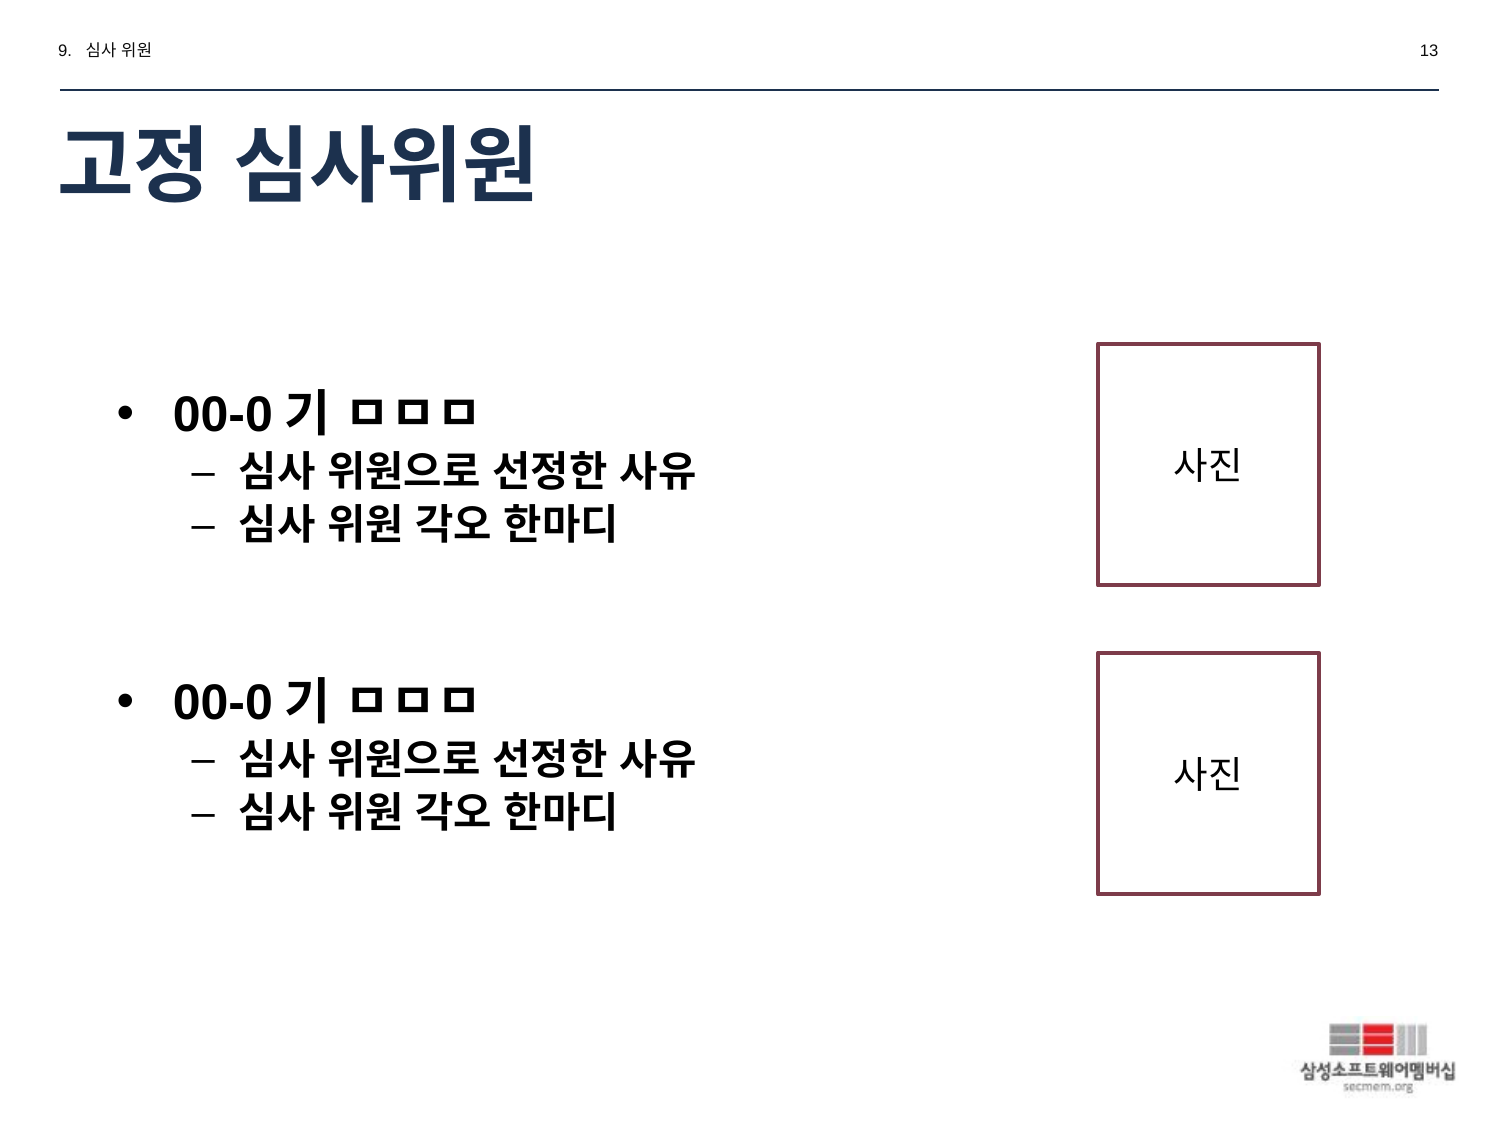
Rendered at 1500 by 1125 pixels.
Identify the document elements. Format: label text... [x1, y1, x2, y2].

text_box 13 [1193, 31, 1454, 68]
title 고정 심사위원 [42, 114, 1190, 211]
text_box 9. 심사 위원 [43, 31, 303, 68]
text_box 사진 [1097, 652, 1319, 895]
text_box 00-0기 ㅁㅁㅁ 심사 위원으로 선정한 사유 심사 위원 각오 한마디 00-0기 ㅁㅁㅁ 심사 위원으로 선정한 사유 심사 위원 각오 한마디 [101, 310, 1413, 991]
picture [1273, 1016, 1479, 1103]
text_box 사진 [1097, 343, 1319, 586]
